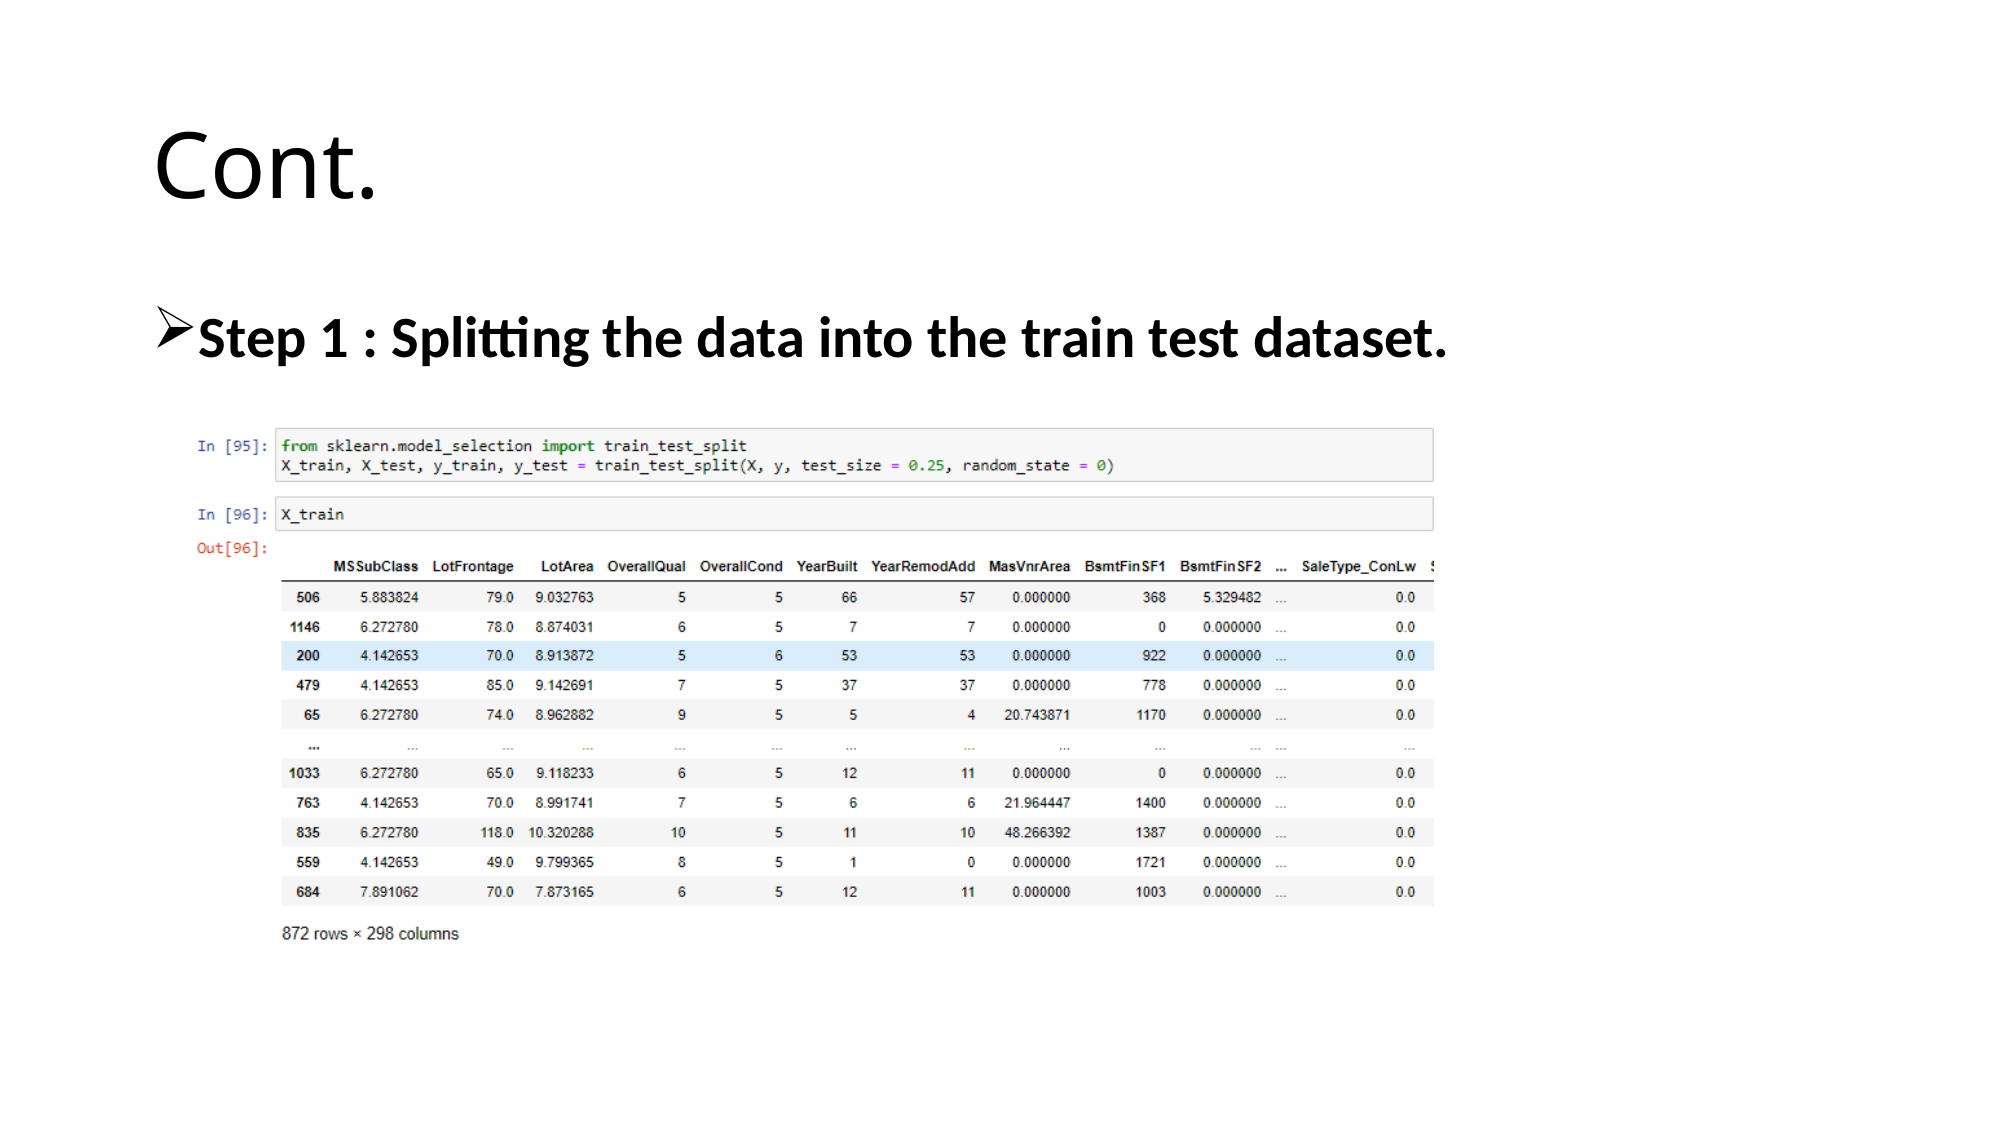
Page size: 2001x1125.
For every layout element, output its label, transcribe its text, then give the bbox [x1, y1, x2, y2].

list Step 1 : Splitting the data into the train test dataset. [137, 299, 1863, 407]
picture [195, 406, 1434, 950]
title Cont. [137, 59, 1863, 278]
